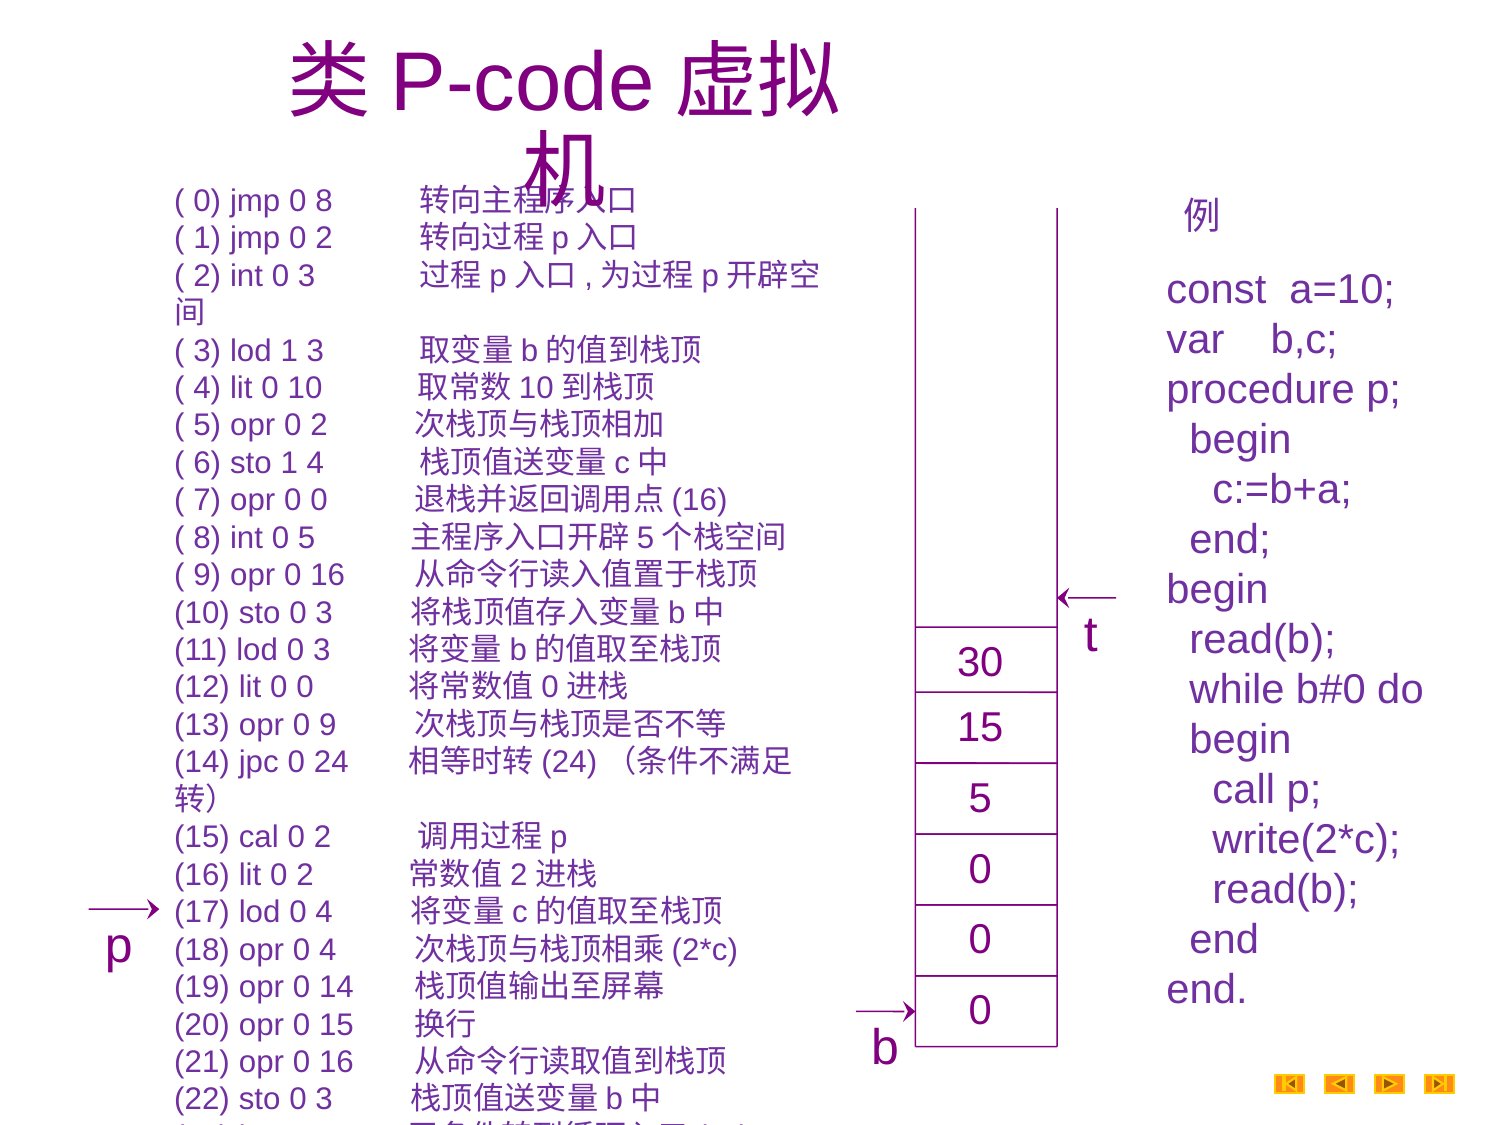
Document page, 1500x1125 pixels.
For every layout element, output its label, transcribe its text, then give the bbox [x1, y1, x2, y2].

text_box [1274, 1074, 1305, 1093]
text_box 例 const a=10; var b,c; procedure p; begin c:=b+a; end; begin read(b); while b#0 do begin call p; write(2*c); read(b); end end. [1151, 184, 1471, 1020]
text_box [1324, 1074, 1355, 1093]
text_box ( 0) jmp 0 8 转向主程序入口 ( 1) jmp 0 2 转向过程p入口 ( 2) int 0 3 过程p入口,为过程p开辟空间 ( 3) lod 1 3 取变量b的值到栈顶 ( 4) lit 0 10 取常数10到栈顶 ( 5) opr 0 2 次栈顶与栈顶相加 ( 6) sto 1 4 栈顶值送变量c中 ( 7) opr 0 0 退栈并返回调用点(16) ( 8) int 0 5 主程序入口开辟5个栈空间 ( 9) opr 0 16 从命令行读入值置于栈顶 (10) sto 0 3 将栈顶值存入变量b中 (11) lod 0 3 将变量b的值取至栈顶 (12) lit 0 0 将常数值0进栈 (13) opr 0 9 次栈顶与栈顶是否不等 (14) jpc 0 24 相等时转(24)（条件不满足转） (15) cal 0 2 调用过程p (16) lit 0 2 常数值2进栈 (17) lod 0 4 将变量c的值取至栈顶 (18) opr 0 4 次栈顶与栈顶相乘(2*c) (19) opr 0 14 栈顶值输出至屏幕 (20) opr 0 15 换行 (21) opr 0 16 从命令行读取值到栈顶 (22) sto 0 3 栈顶值送变量b中 (23) jmp 0 11 无条件转到循环入口(11) (24) opr 0 0 结束退栈 [159, 172, 857, 1125]
text_box [1057, 587, 1070, 608]
text_box 5 [915, 763, 1046, 829]
text_box [1374, 1074, 1405, 1093]
text_box 15 [915, 693, 1046, 758]
text_box 0 [915, 976, 1046, 1041]
text_box [1424, 1074, 1455, 1093]
text_box 0 [915, 835, 1046, 899]
text_box [146, 898, 160, 919]
text_box b [856, 1007, 914, 1082]
text_box 0 [915, 905, 1046, 970]
text_box t [1068, 593, 1113, 669]
text_box p [90, 904, 148, 980]
text_box [902, 1001, 910, 1007]
text_box 类P-code虚拟机 [248, 30, 880, 226]
text_box 30 [915, 627, 1046, 693]
